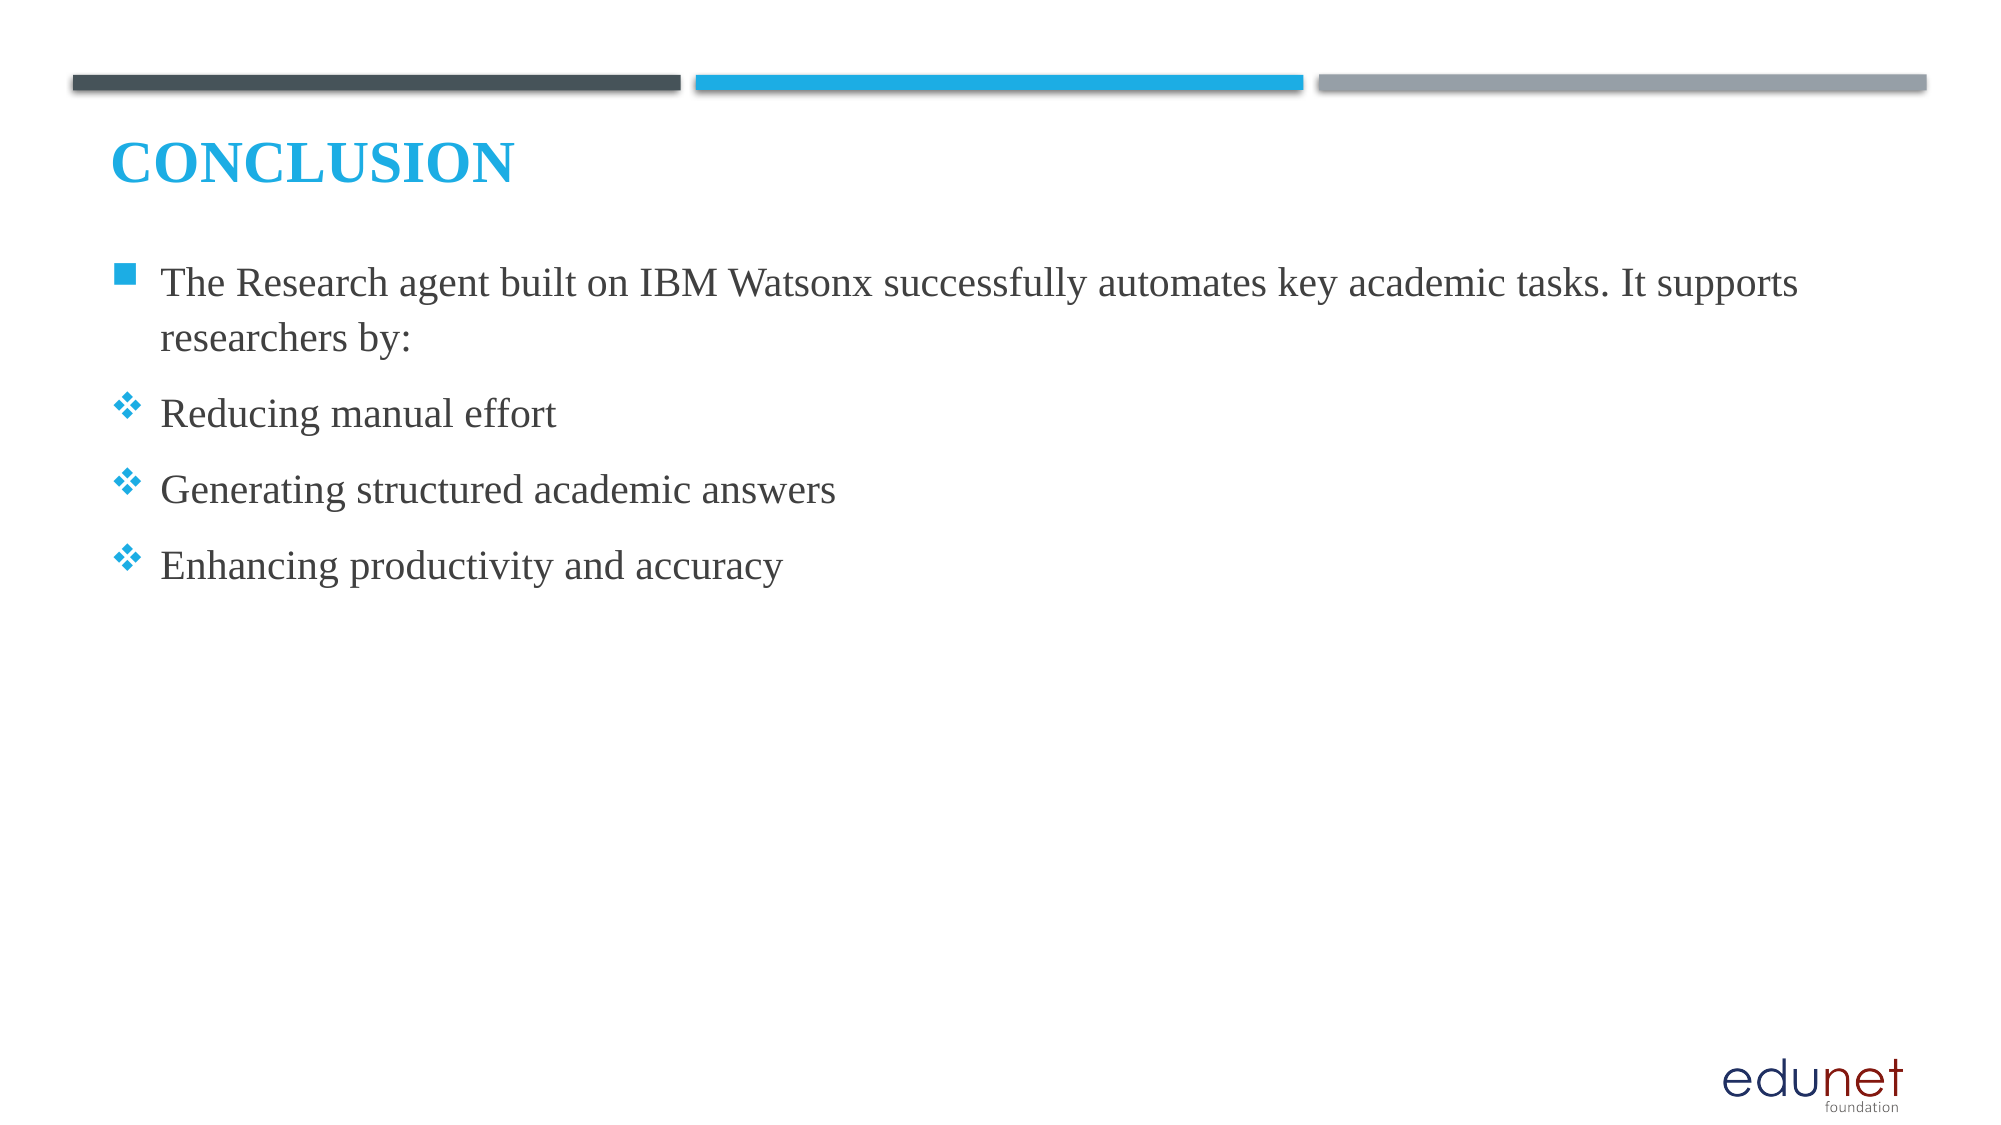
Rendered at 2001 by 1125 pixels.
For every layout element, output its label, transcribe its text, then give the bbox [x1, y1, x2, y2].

picture [1719, 1056, 1905, 1116]
title Conclusion [95, 115, 1905, 203]
list The Research agent built on IBM Watsonx successfully automates key academic tasks. It supports researchers by: Reducing manual effort Generating structured academic answers Enhancing productivity and accuracy [95, 213, 1890, 624]
